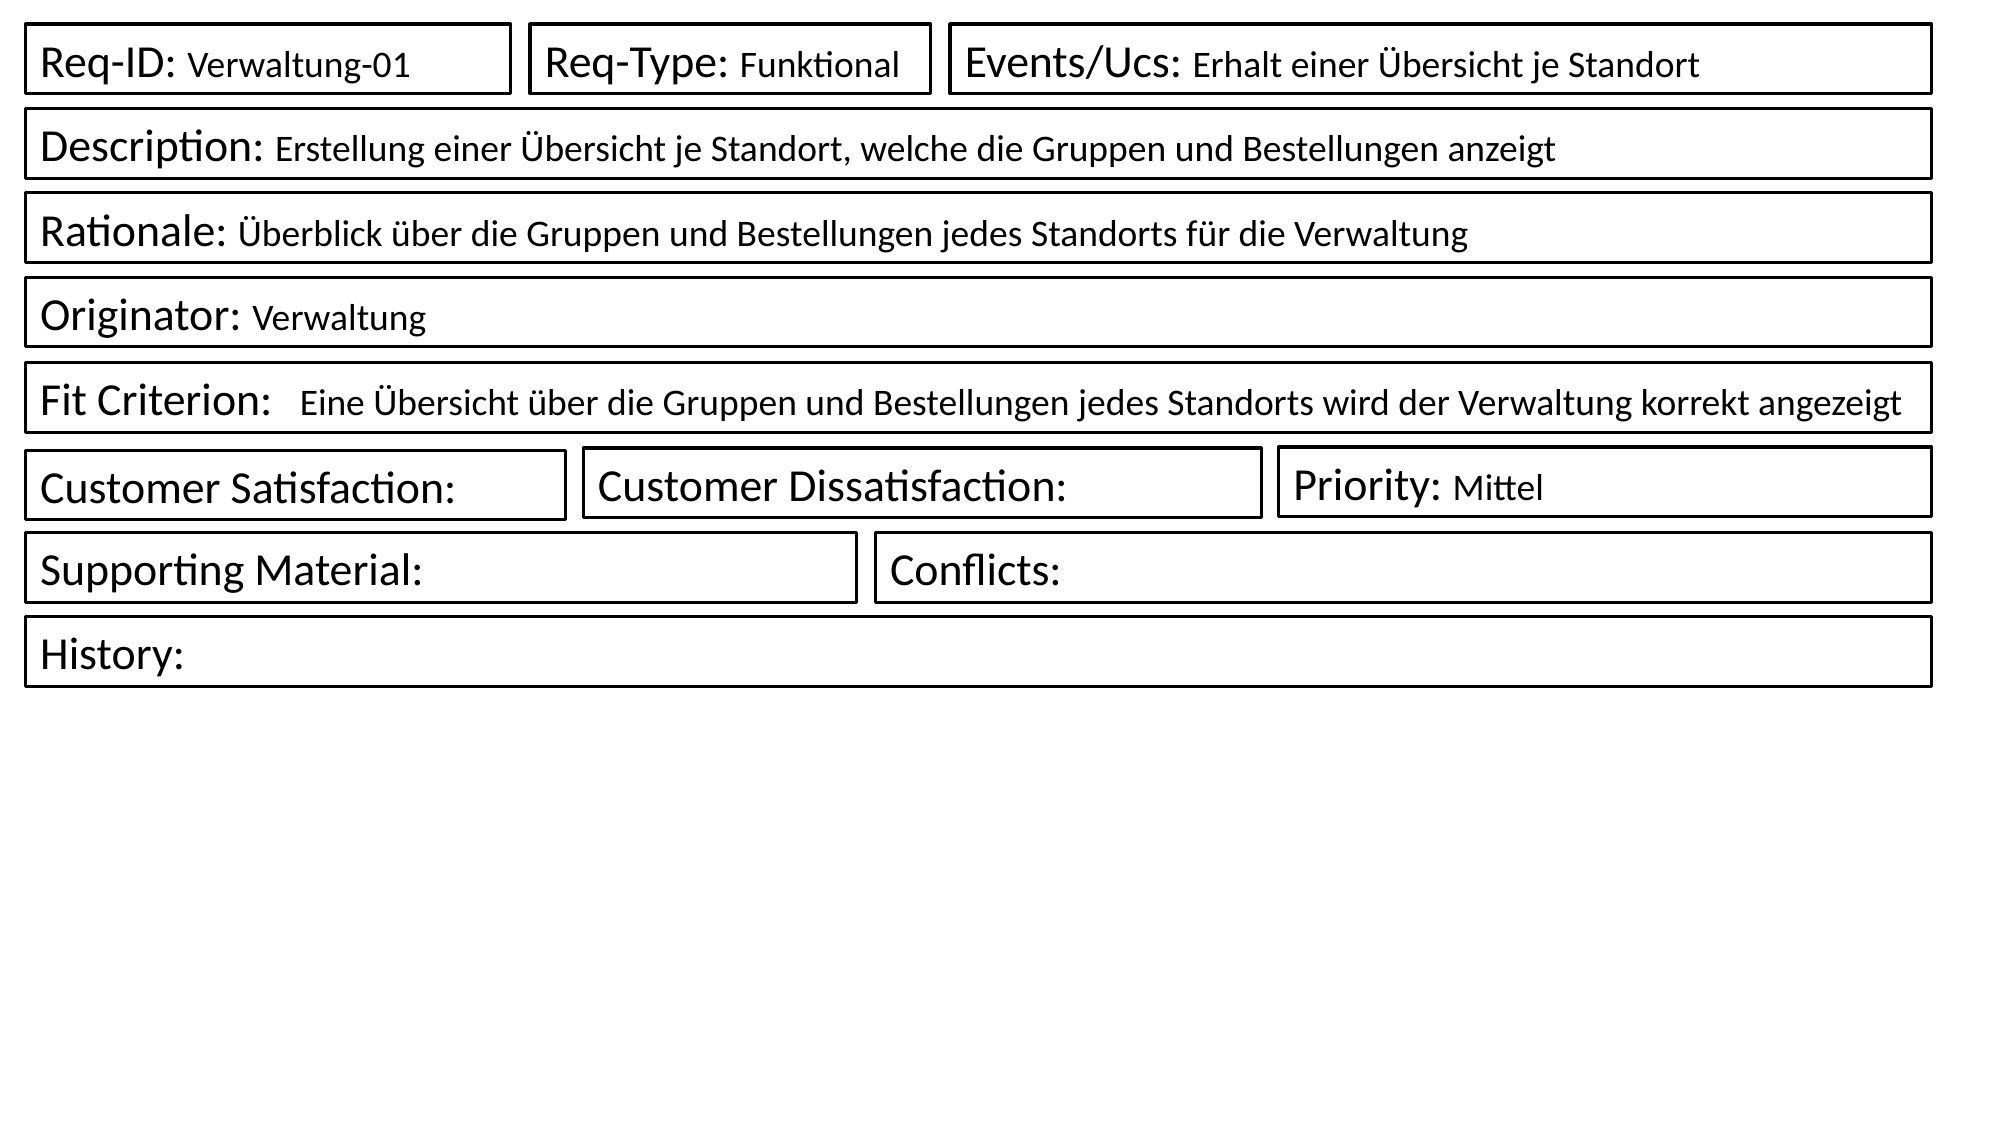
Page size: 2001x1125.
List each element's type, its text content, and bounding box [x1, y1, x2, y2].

text_box Customer Dissatisfaction: [583, 448, 1262, 518]
text_box Req-ID: Verwaltung-01 [25, 24, 511, 94]
text_box Priority: Mittel [1278, 446, 1932, 517]
text_box Fit Criterion: Eine Übersicht über die Gruppen und Bestellungen jedes Standorts wird der Verwaltung korrekt angezeigt [25, 362, 1932, 433]
text_box Originator: Verwaltung [25, 277, 1932, 347]
text_box Supporting Material: [25, 532, 857, 603]
text_box Rationale: Überblick über die Gruppen und Bestellungen jedes Standorts für die Verwaltung [25, 192, 1932, 263]
text_box Customer Satisfaction: [25, 450, 566, 520]
text_box Conflicts: [875, 532, 1932, 603]
text_box Description: Erstellung einer Übersicht je Standort, welche die Gruppen und Bestellungen anzeigt [25, 108, 1932, 179]
text_box Events/Ucs: Erhalt einer Übersicht je Standort [949, 24, 1932, 94]
text_box Req-Type: Funktional [529, 24, 931, 94]
text_box History: [25, 616, 1932, 687]
